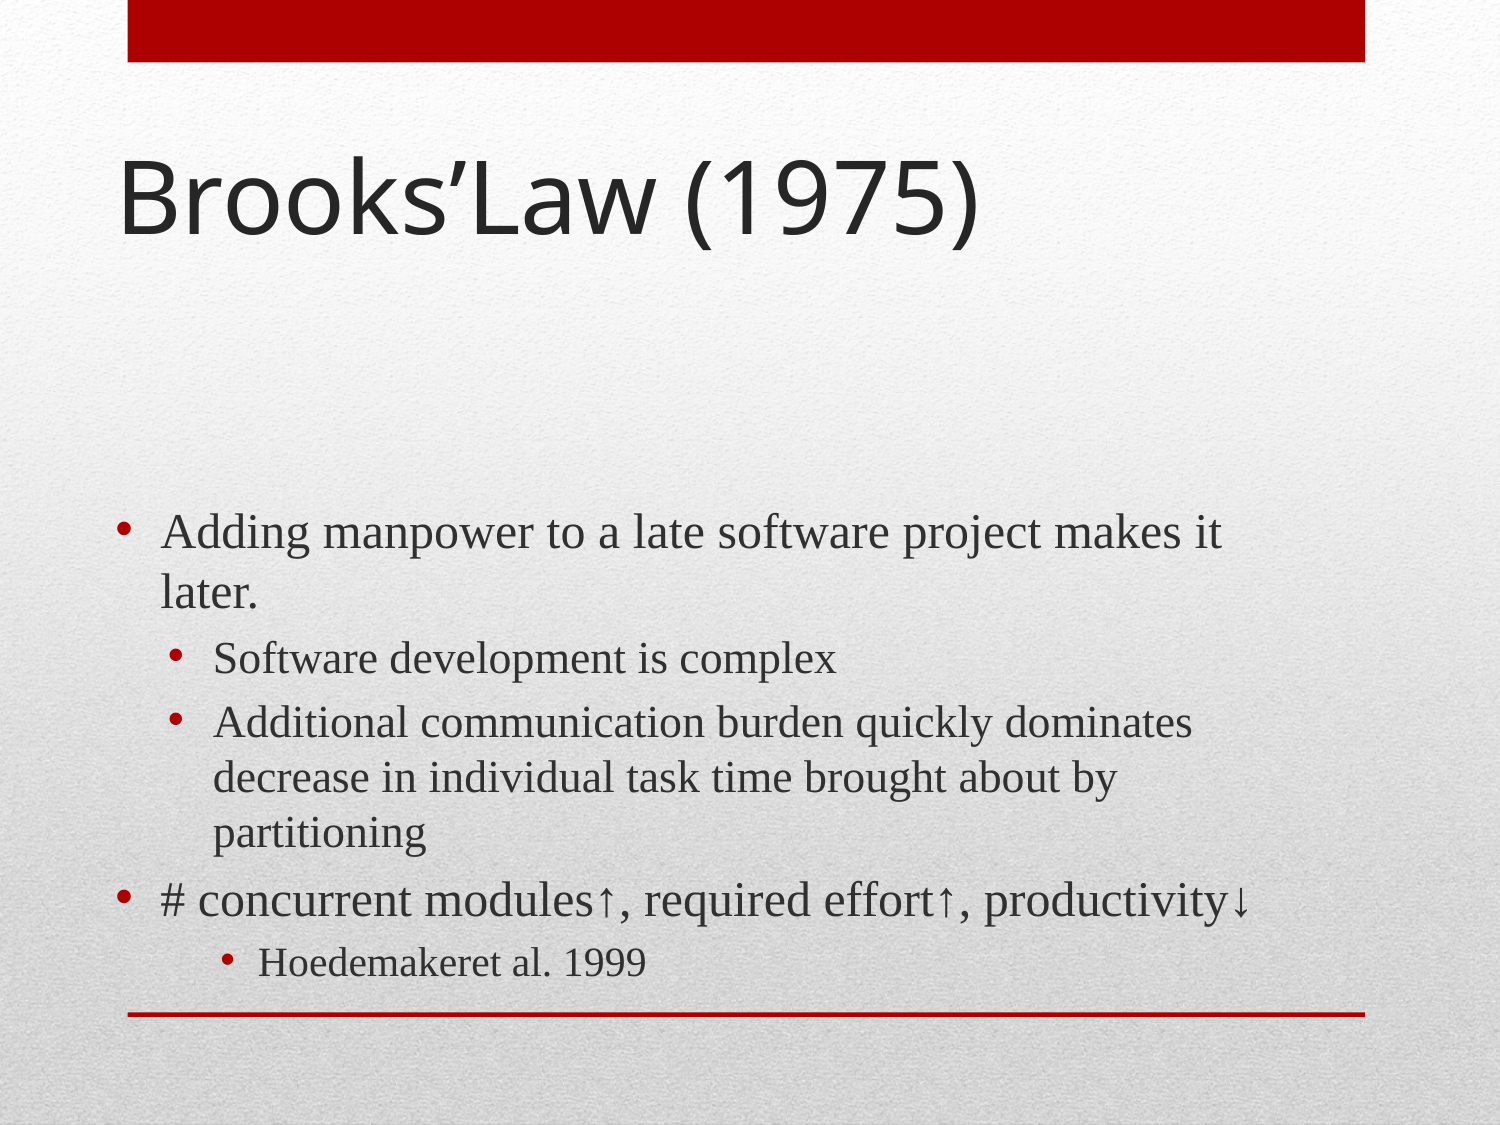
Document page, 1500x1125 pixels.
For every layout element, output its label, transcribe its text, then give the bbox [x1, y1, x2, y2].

title Brooks’Law (1975) [100, 0, 1213, 263]
list Adding manpower to a late software project makes it later. Software development is complex Additional communication burden quickly dominates decrease in individual task time brought about by partitioning # concurrent modules↑, required effort↑, productivity↓ Hoedemakeret al. 1999 [100, 420, 1338, 1059]
